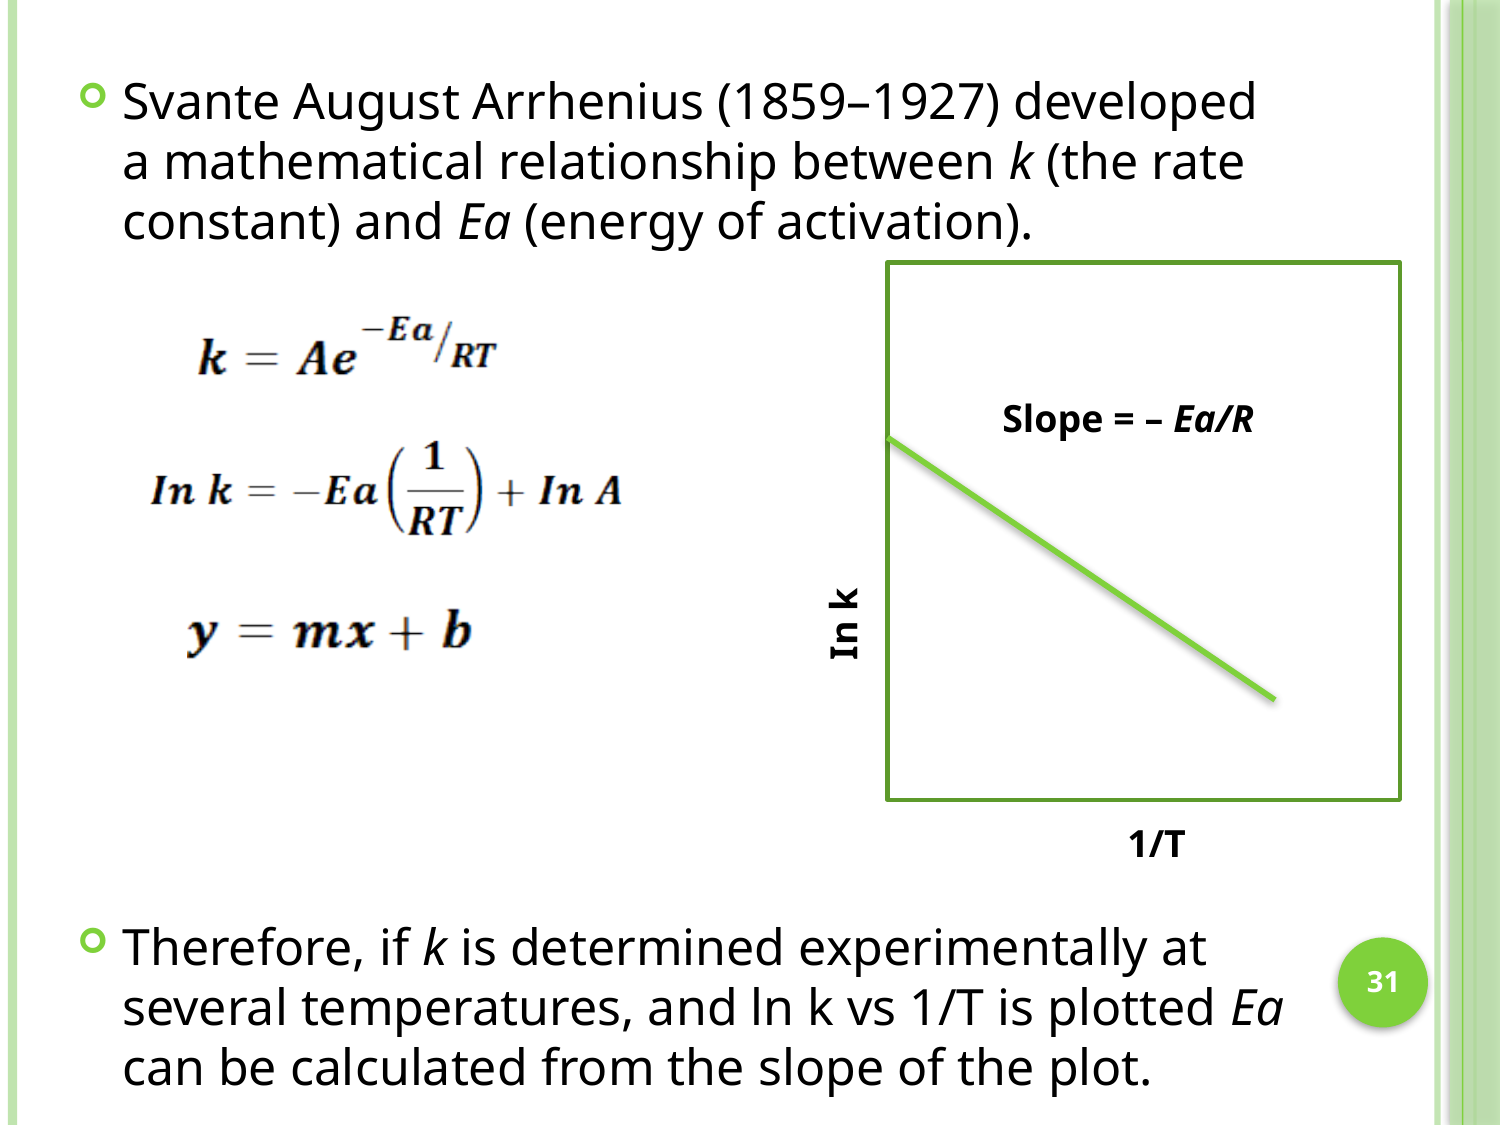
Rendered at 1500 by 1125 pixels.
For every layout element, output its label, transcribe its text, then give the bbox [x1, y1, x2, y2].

slide_number 31 [1333, 940, 1434, 1027]
text_box 1/T [1112, 812, 1300, 873]
text_box Slope = – Ea/R [987, 387, 1388, 448]
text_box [886, 436, 1276, 701]
text_box [74, 196, 1500, 207]
picture [186, 599, 476, 676]
text_box In k [812, 487, 873, 676]
text_box [74, 120, 1500, 196]
picture [149, 436, 625, 545]
text_box [885, 260, 1402, 802]
list Svante August Arrhenius (1859–1927) developed a mathematical relationship between k (the rate constant) and Ea (energy of activation). Therefore, if k is determined experimentally at several temperatures, and ln k vs 1/T is plotted Ea can be calculated from the slope of the plot. [62, 75, 1300, 1125]
text_box [0, 0, 1500, 75]
picture [196, 311, 502, 401]
